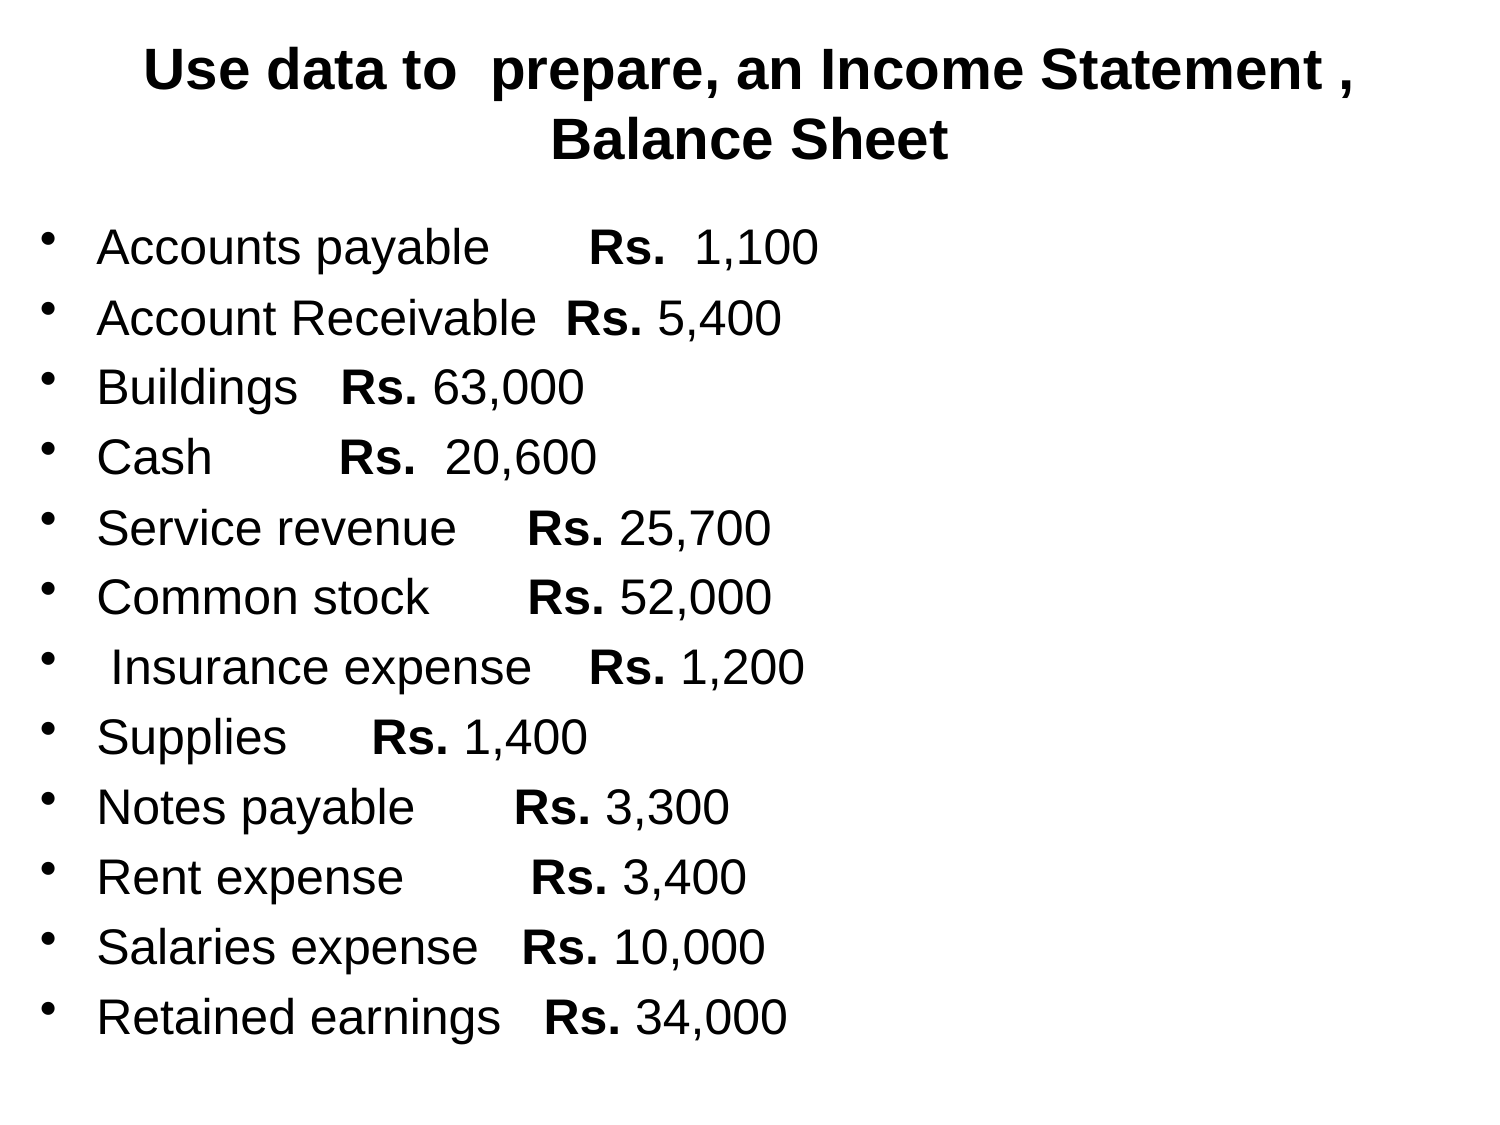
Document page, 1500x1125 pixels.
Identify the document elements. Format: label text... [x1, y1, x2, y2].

list Accounts payable Rs. 1,100 Account Receivable Rs. 5,400 Buildings Rs. 63,000 Cash Rs. 20,600 Service revenue Rs. 25,700 Common stock Rs. 52,000 Insurance expense Rs. 1,200 Supplies Rs. 1,400 Notes payable Rs. 3,300 Rent expense Rs. 3,400 Salaries expense Rs. 10,000 Retained earnings Rs. 34,000 [24, 137, 1425, 1125]
title Use data to prepare, an Income Statement , Balance Sheet [75, 28, 1425, 137]
